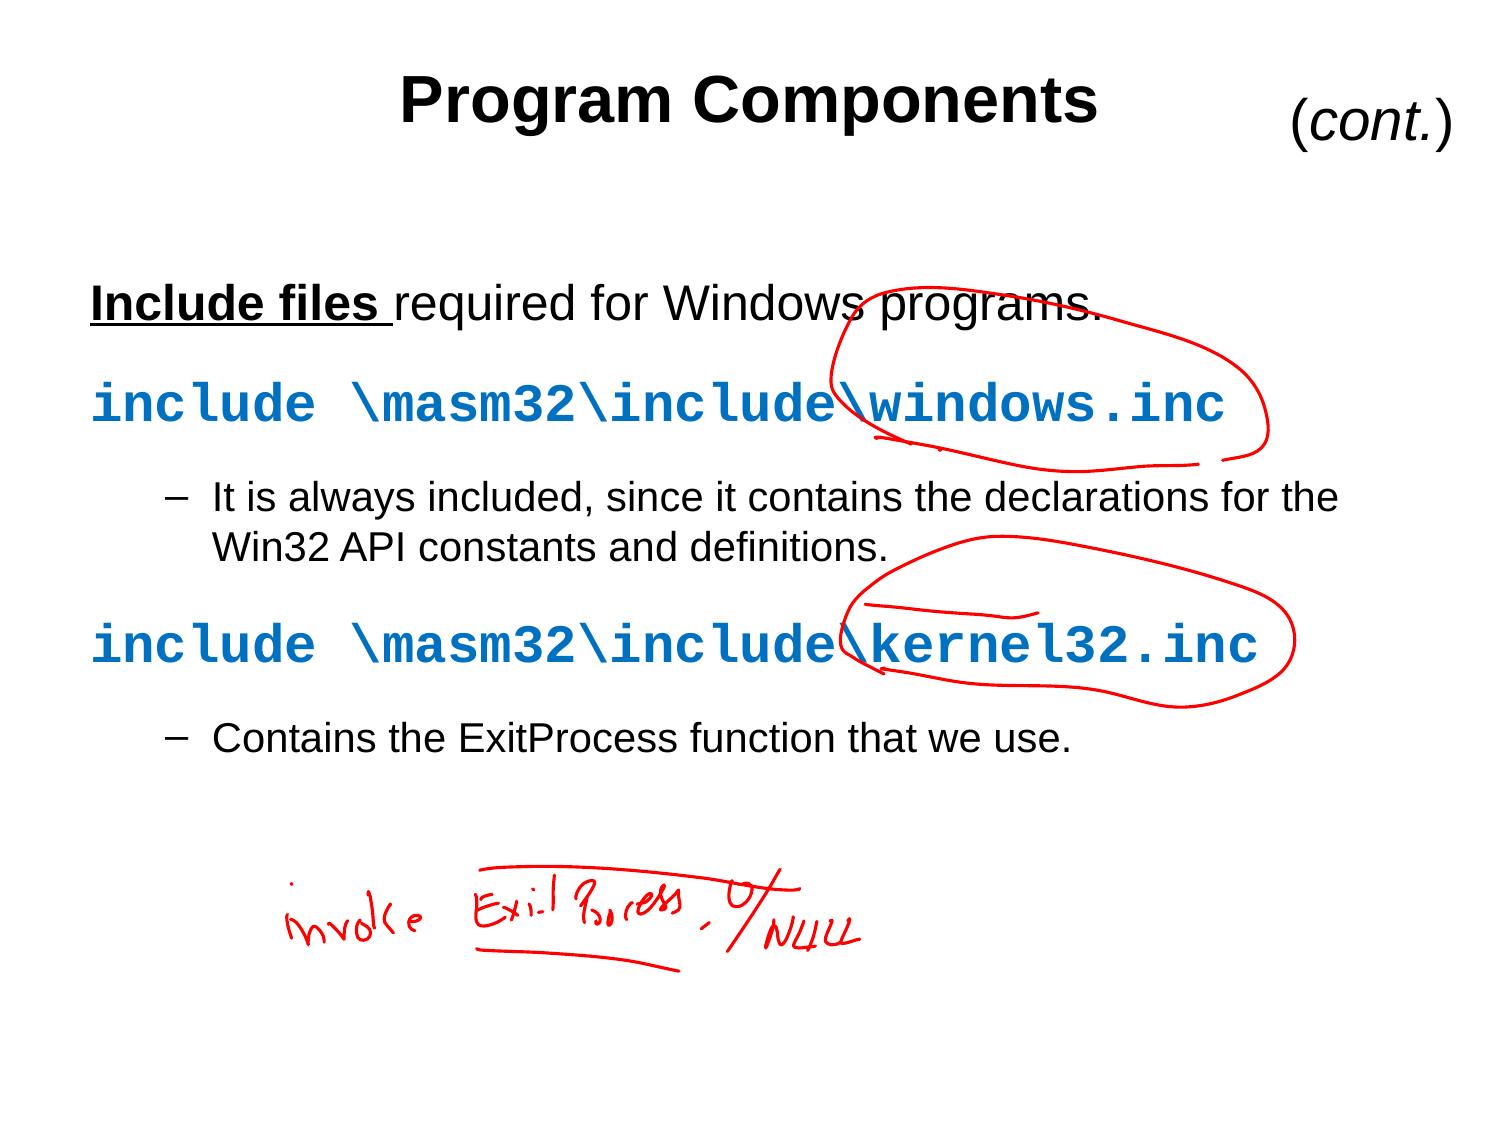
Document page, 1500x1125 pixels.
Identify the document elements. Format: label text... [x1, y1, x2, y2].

list Include files required for Windows programs. include \masm32\include\windows.inc It is always included, since it contains the declarations for the Win32 API constants and definitions. include \masm32\include\kernel32.inc Contains the ExitProcess function that we use. [75, 262, 1425, 1088]
text_box (cont.) [1274, 74, 1488, 163]
title Program Components [75, 24, 1425, 168]
